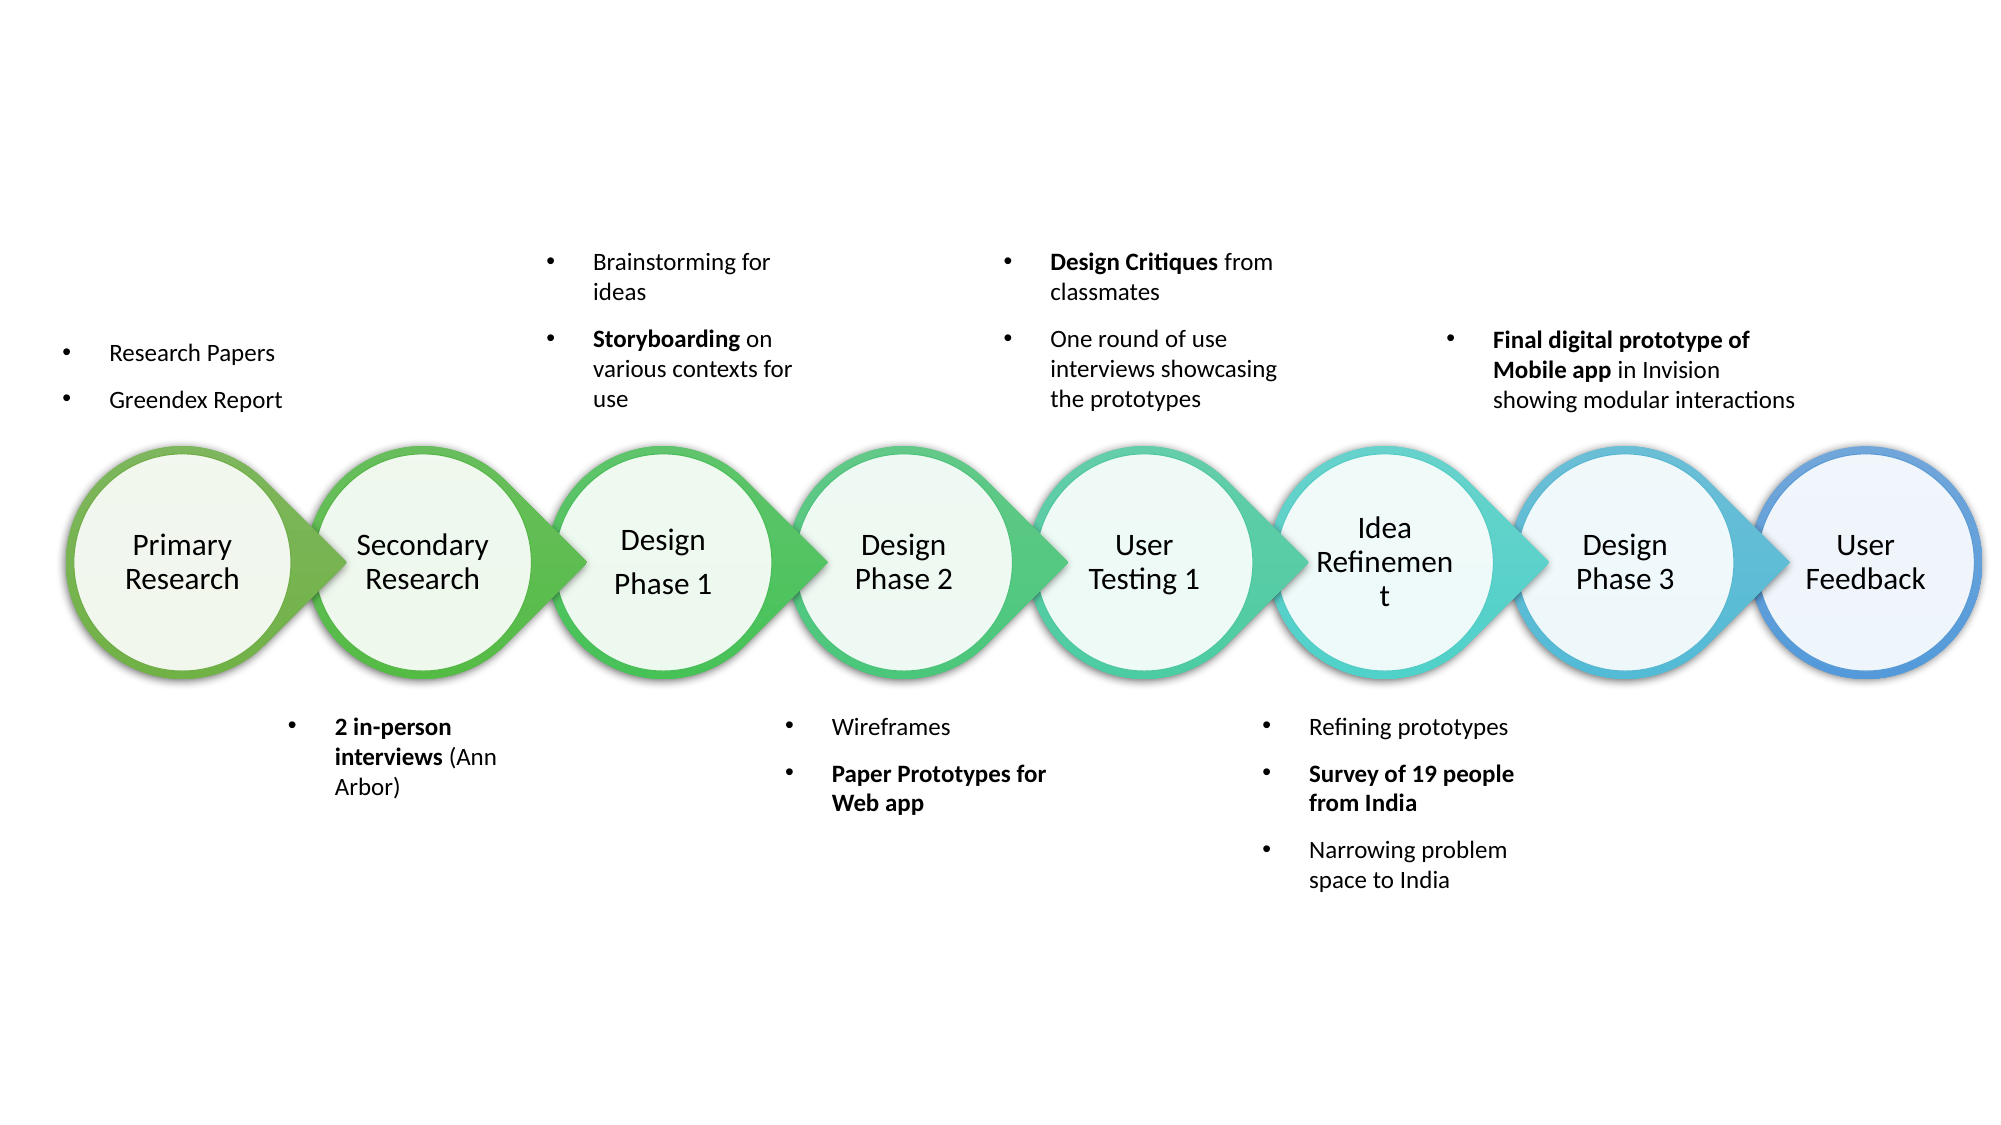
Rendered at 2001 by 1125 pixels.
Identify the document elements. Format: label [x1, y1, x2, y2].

list [0, 0, 2000, 1125]
